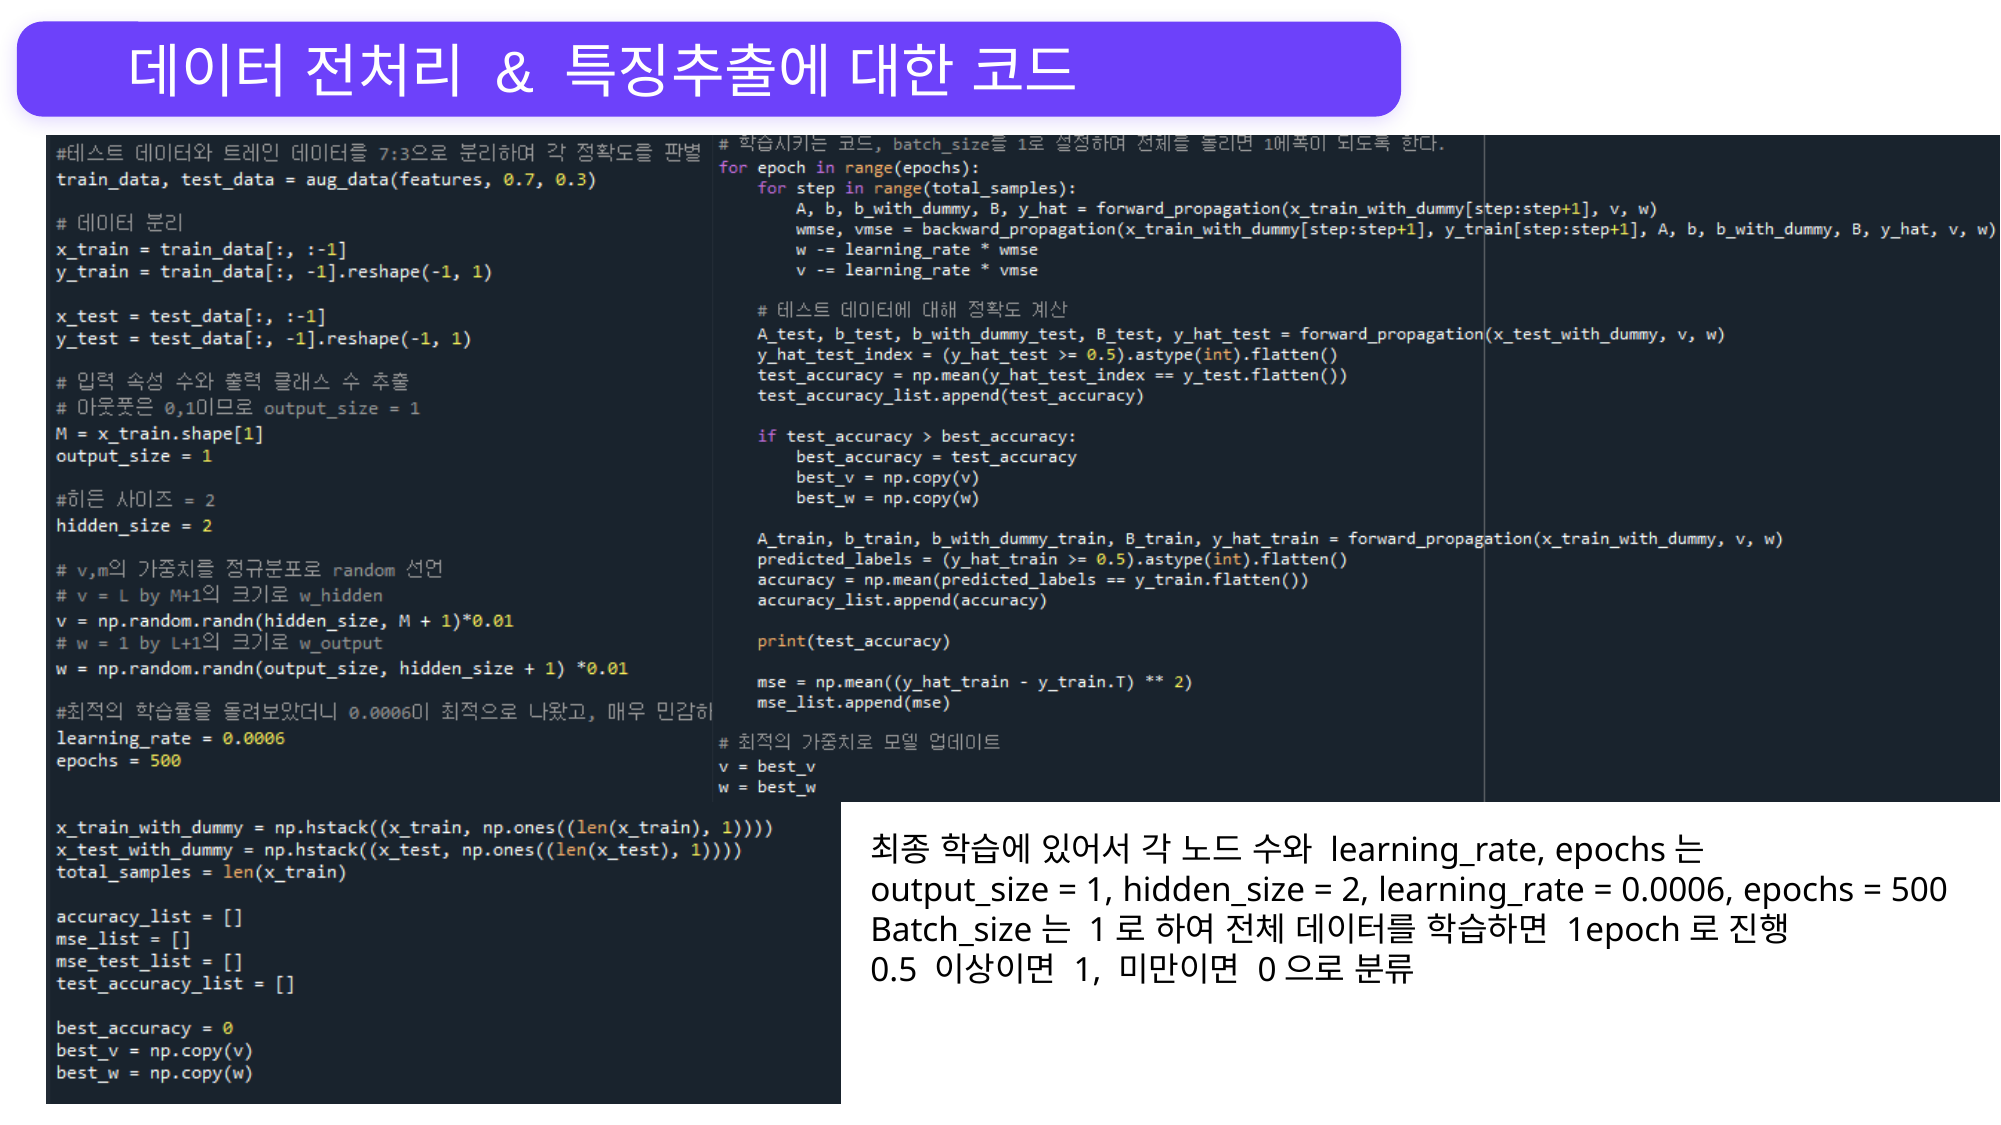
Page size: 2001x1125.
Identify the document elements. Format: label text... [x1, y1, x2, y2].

text_box 최종 학습에 있어서 각 노드 수와 learning_rate, epochs는 output_size = 1, hidden_size = 2, learning_rate = 0.0006, epochs = 500 Batch_size는 1로 하여 전체 데이터를 학습하면 1epoch로 진행 0.5 이상이면 1, 미만이면 0으로 분류 [855, 821, 2000, 996]
picture [46, 135, 2000, 1104]
text_box 데이터 전처리 & 특징추출에 대한 코드 [15, 20, 1403, 118]
